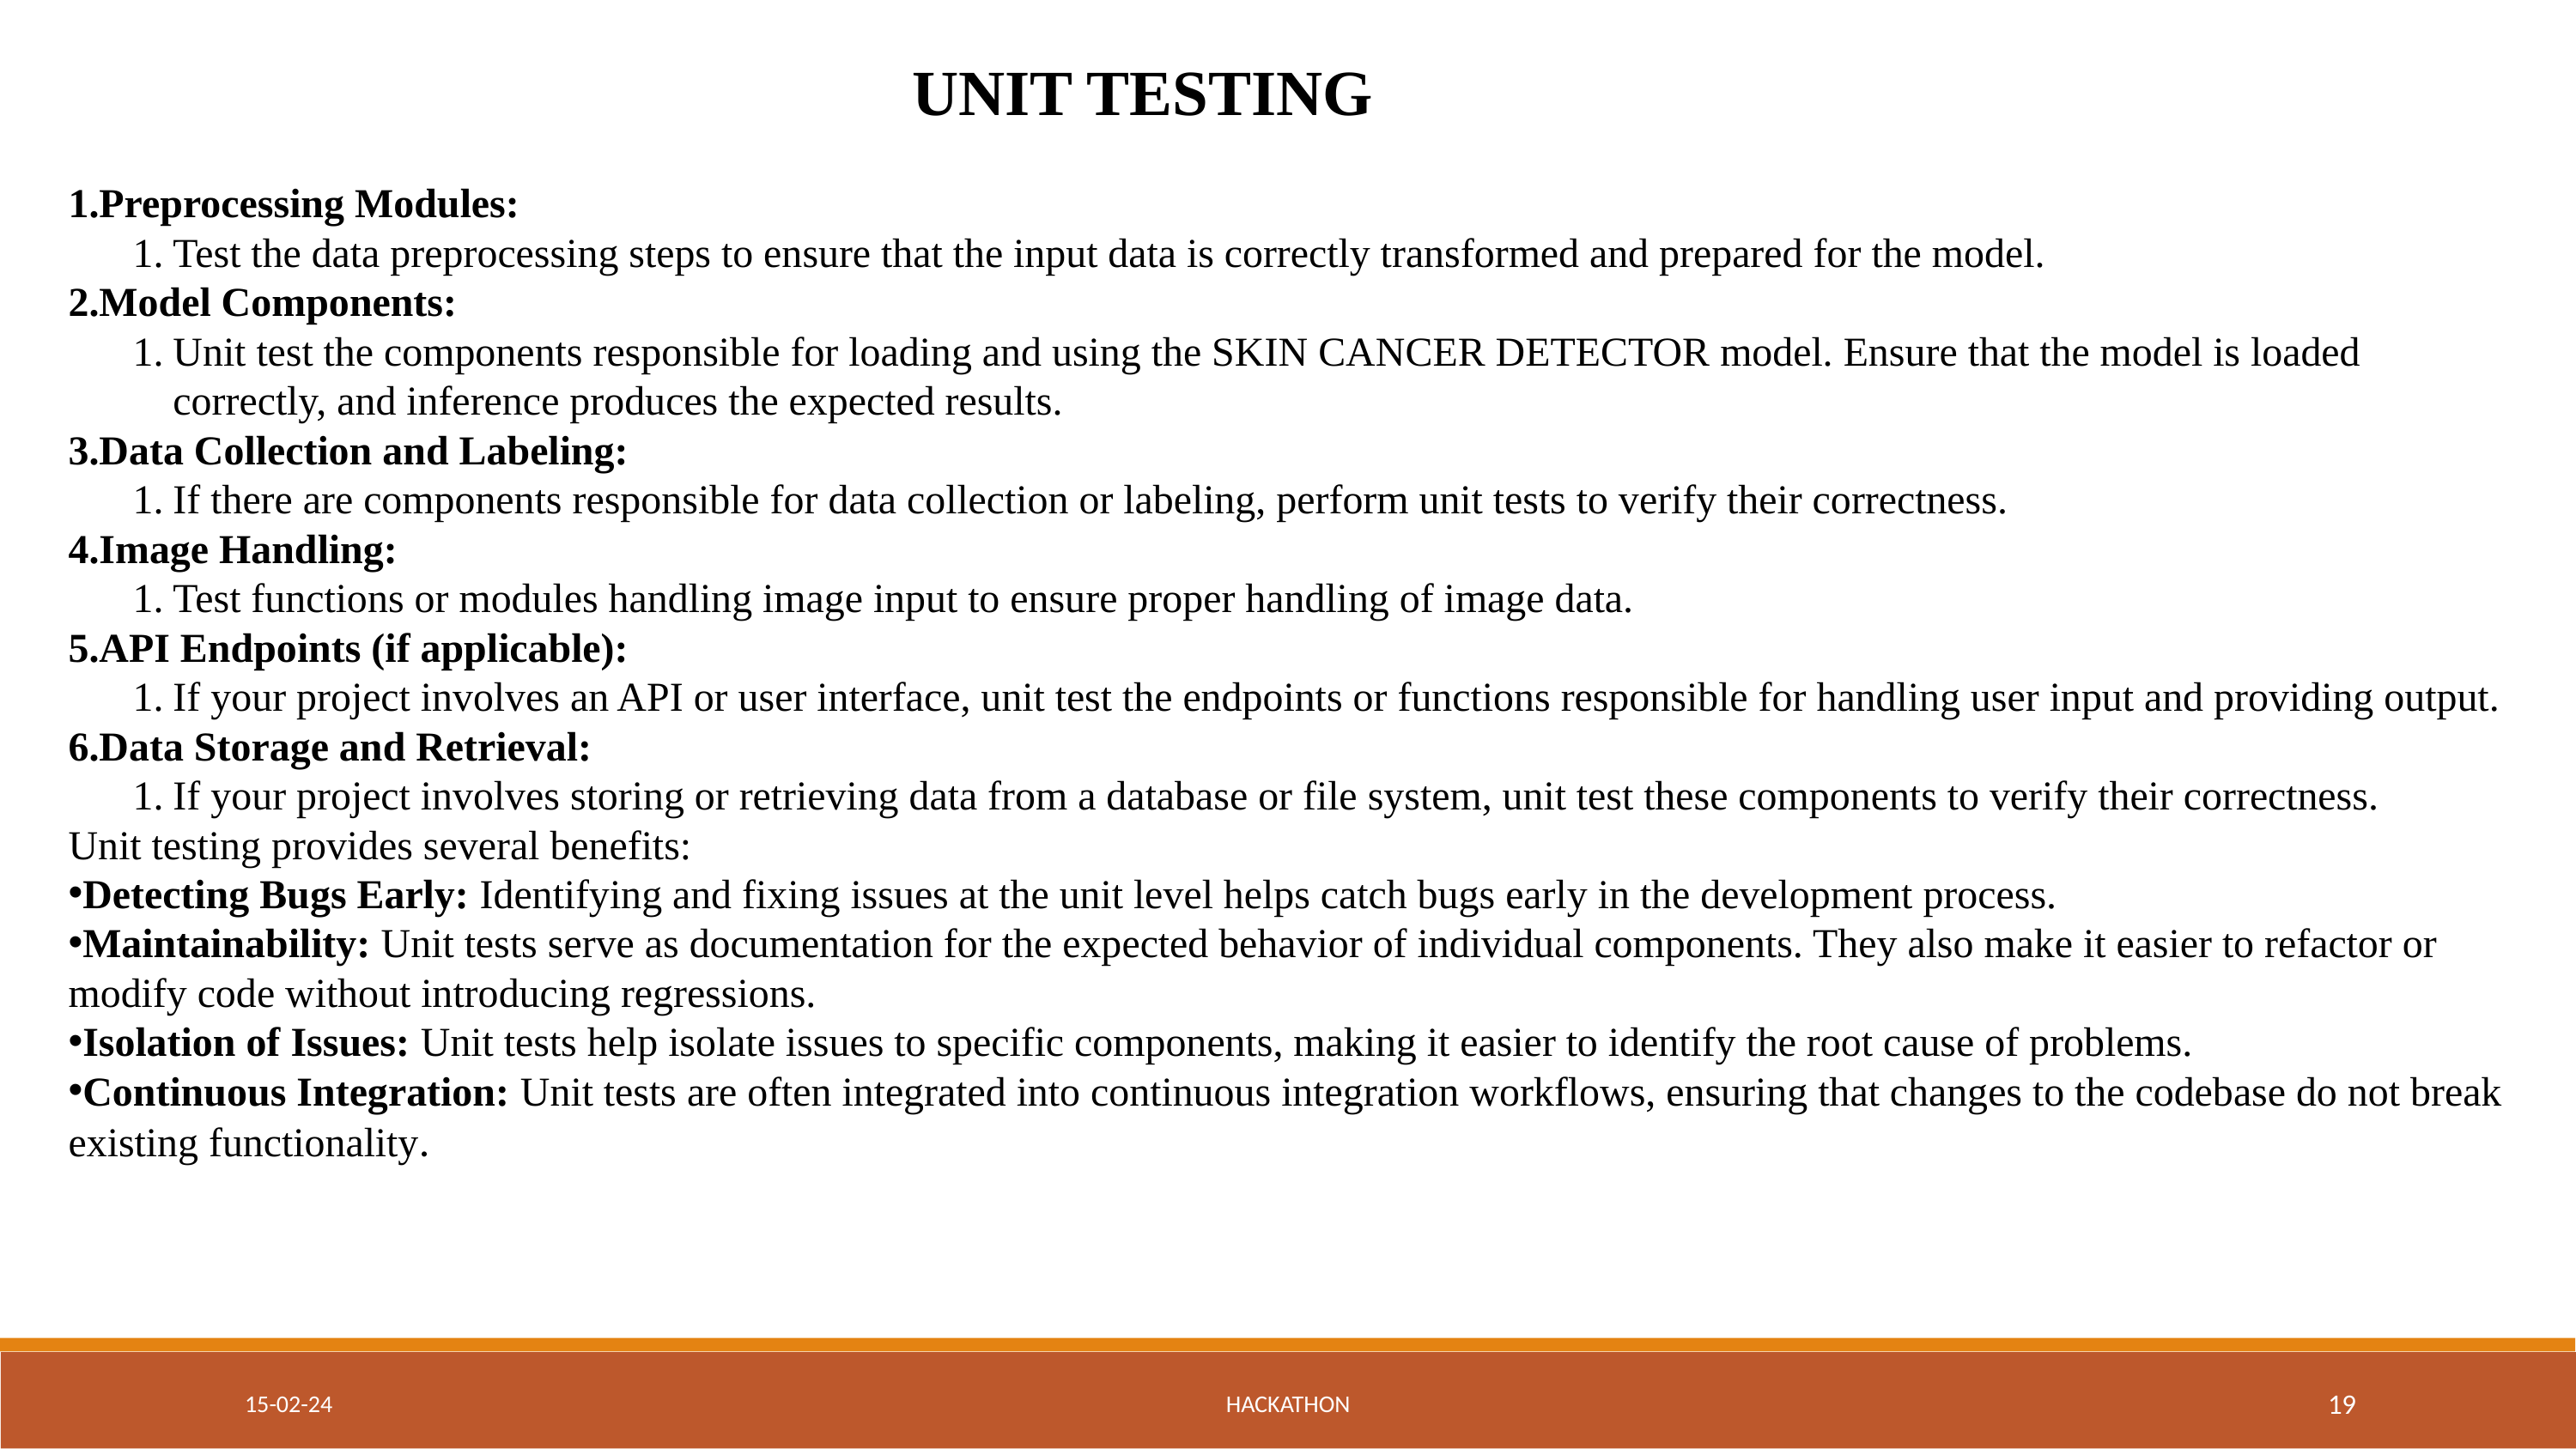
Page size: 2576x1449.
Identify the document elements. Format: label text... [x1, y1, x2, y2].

text_box UNIT TESTING [835, 45, 1387, 136]
text_box Preprocessing Modules: Test the data preprocessing steps to ensure that the input data is correctly transformed and prepared for the model. Model Components: Unit test the components responsible for loading and using the SKIN CANCER DETECTOR model. Ensure that the model is loaded correctly, and inference produces the expected results. Data Collection and Labeling: If there are components responsible for data collection or labeling, perform unit tests to verify their correctness. Image Handling: Test functions or modules handling image input to ensure proper handling of image data. API Endpoints (if applicable): If your project involves an API or user interface, unit test the endpoints or functions responsible for handling user input and providing output. Data Storage and Retrieval: If your project involves storing or retrieving data from a database or file system, unit test these components to verify their correctness. Unit testing provides several benefits: Detecting Bugs Early: Identifying and fixing issues at the unit level helps catch bugs early in the development process. Maintainability: Unit tests serve as documentation for the expected behavior of individual components. They also make it easier to refactor or modify code without introducing regressions. Isolation of Issues: Unit tests help isolate issues to specific components, making it easier to identify the root cause of problems. Continuous Integration: Unit tests are often integrated into continuous integration workflows, ensuring that changes to the codebase do not break existing functionality. [55, 170, 2530, 1173]
footer HACKATHON [779, 1364, 1798, 1442]
slide_number 19 [2092, 1364, 2369, 1442]
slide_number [232, 1364, 755, 1442]
